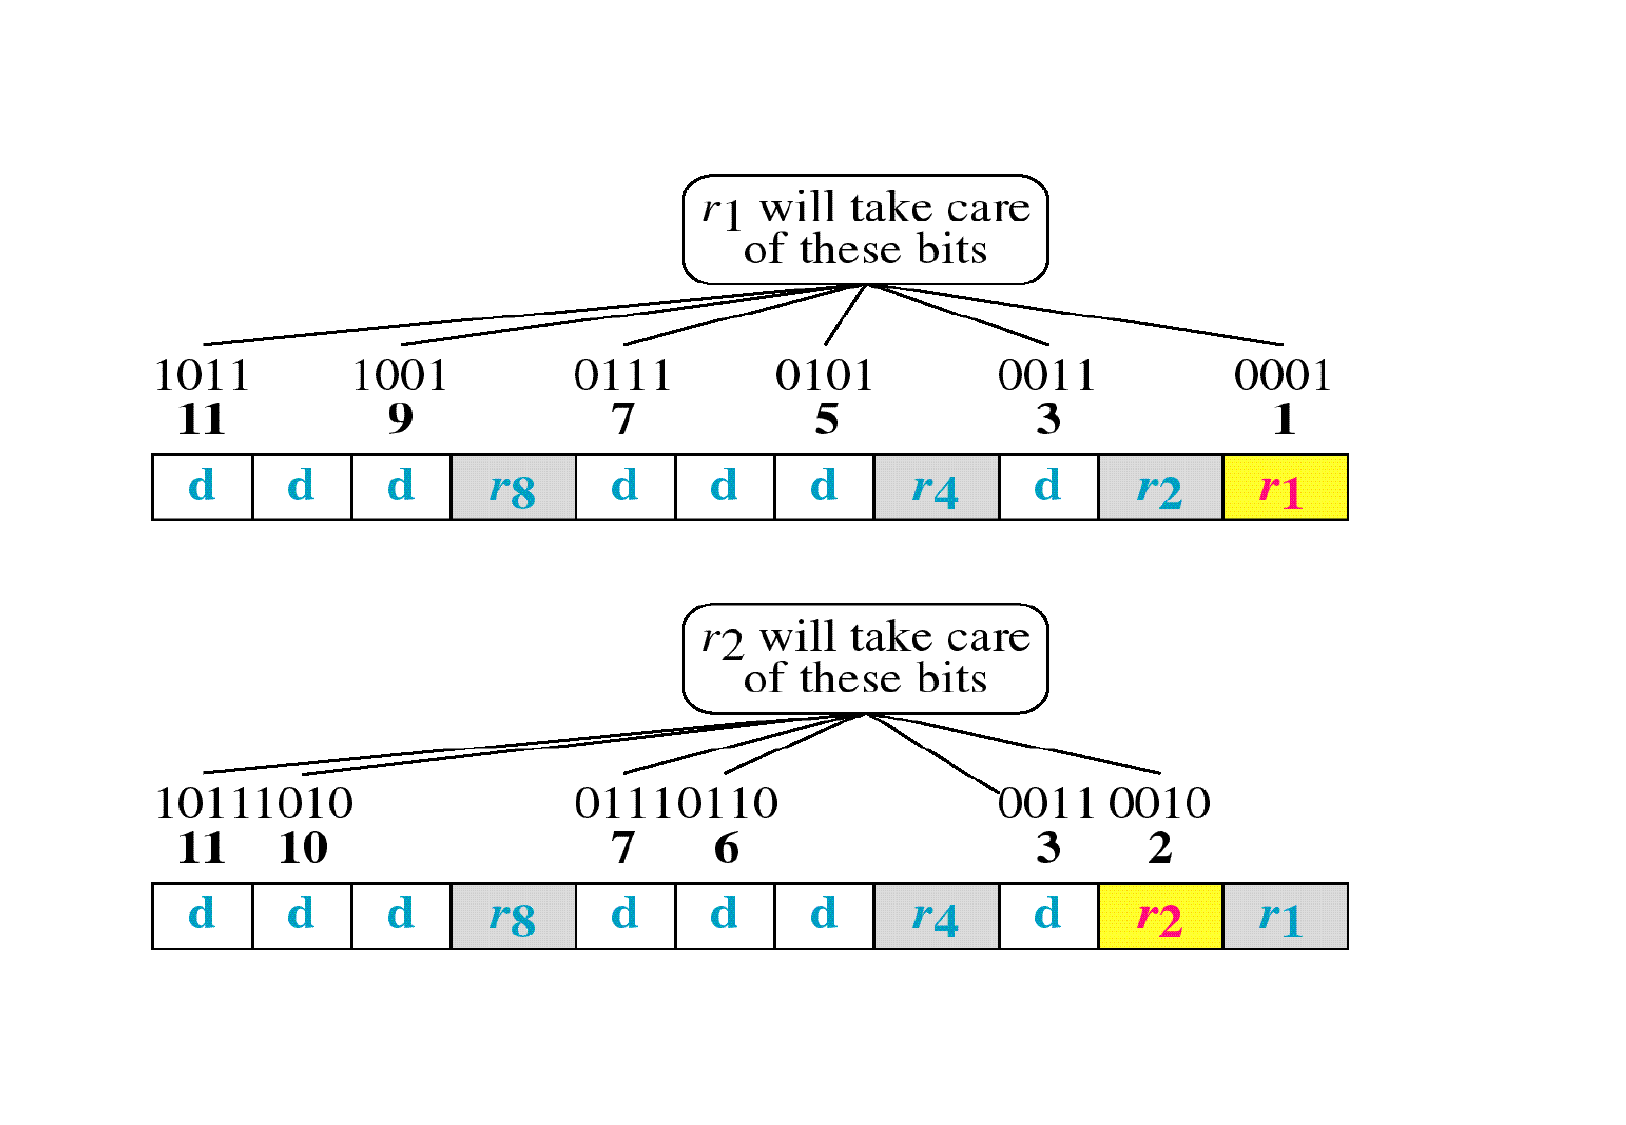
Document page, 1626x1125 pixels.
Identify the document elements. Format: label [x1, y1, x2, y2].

picture [149, 174, 1349, 950]
